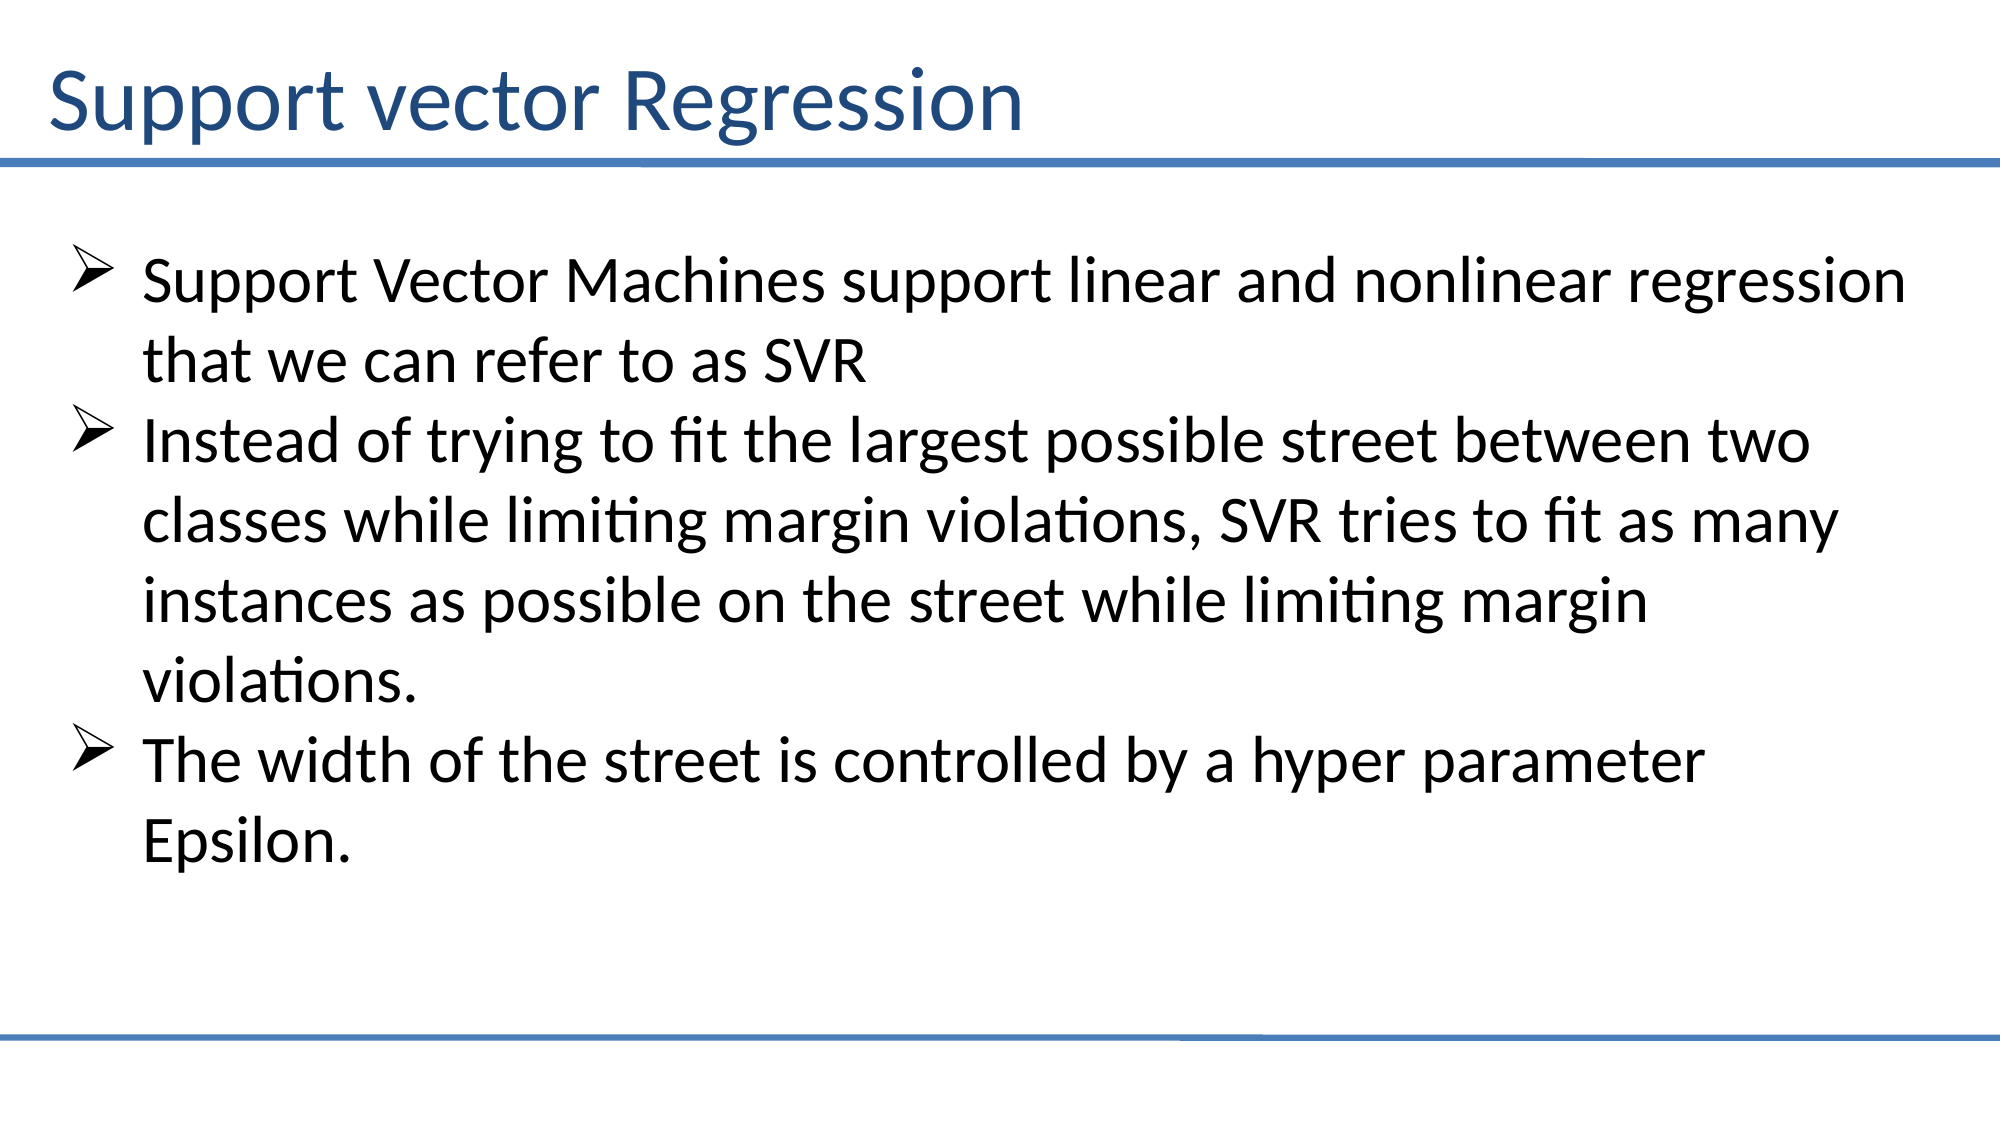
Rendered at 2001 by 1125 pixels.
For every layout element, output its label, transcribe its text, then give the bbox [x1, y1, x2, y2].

title Support vector Regression [33, 24, 1667, 163]
text_box Support Vector Machines support linear and nonlinear regression that we can refer to as SVR Instead of trying to fit the largest possible street between two classes while limiting margin violations, SVR tries to fit as many instances as possible on the street while limiting margin violations. The width of the street is controlled by a hyper parameter Epsilon. [52, 228, 1943, 884]
